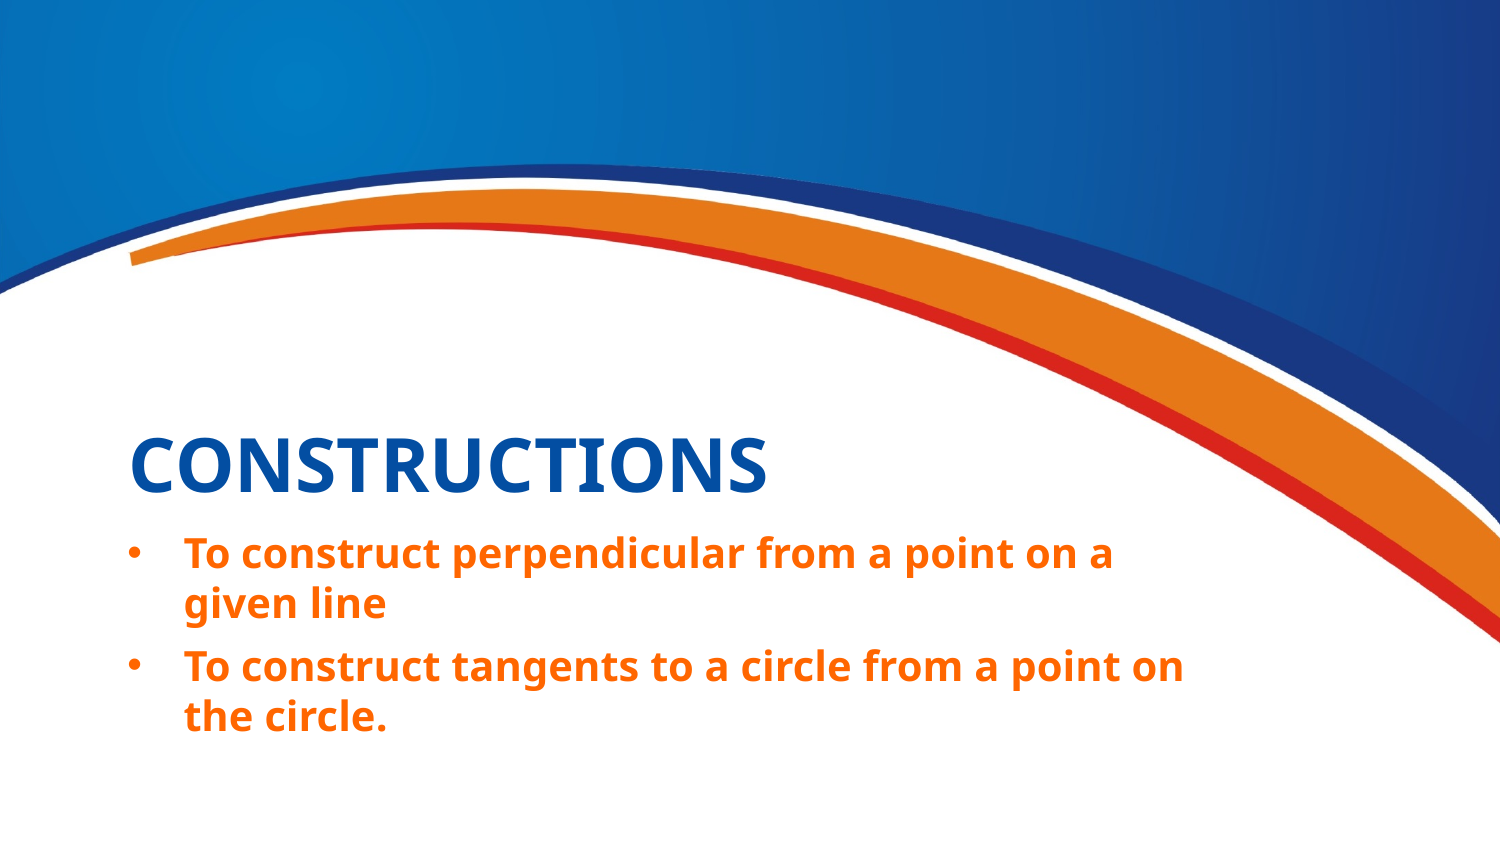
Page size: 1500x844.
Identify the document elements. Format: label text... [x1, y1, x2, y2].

text_box To construct tangents to a circle from a point on the circle. [112, 657, 1232, 747]
picture [0, 0, 1500, 649]
